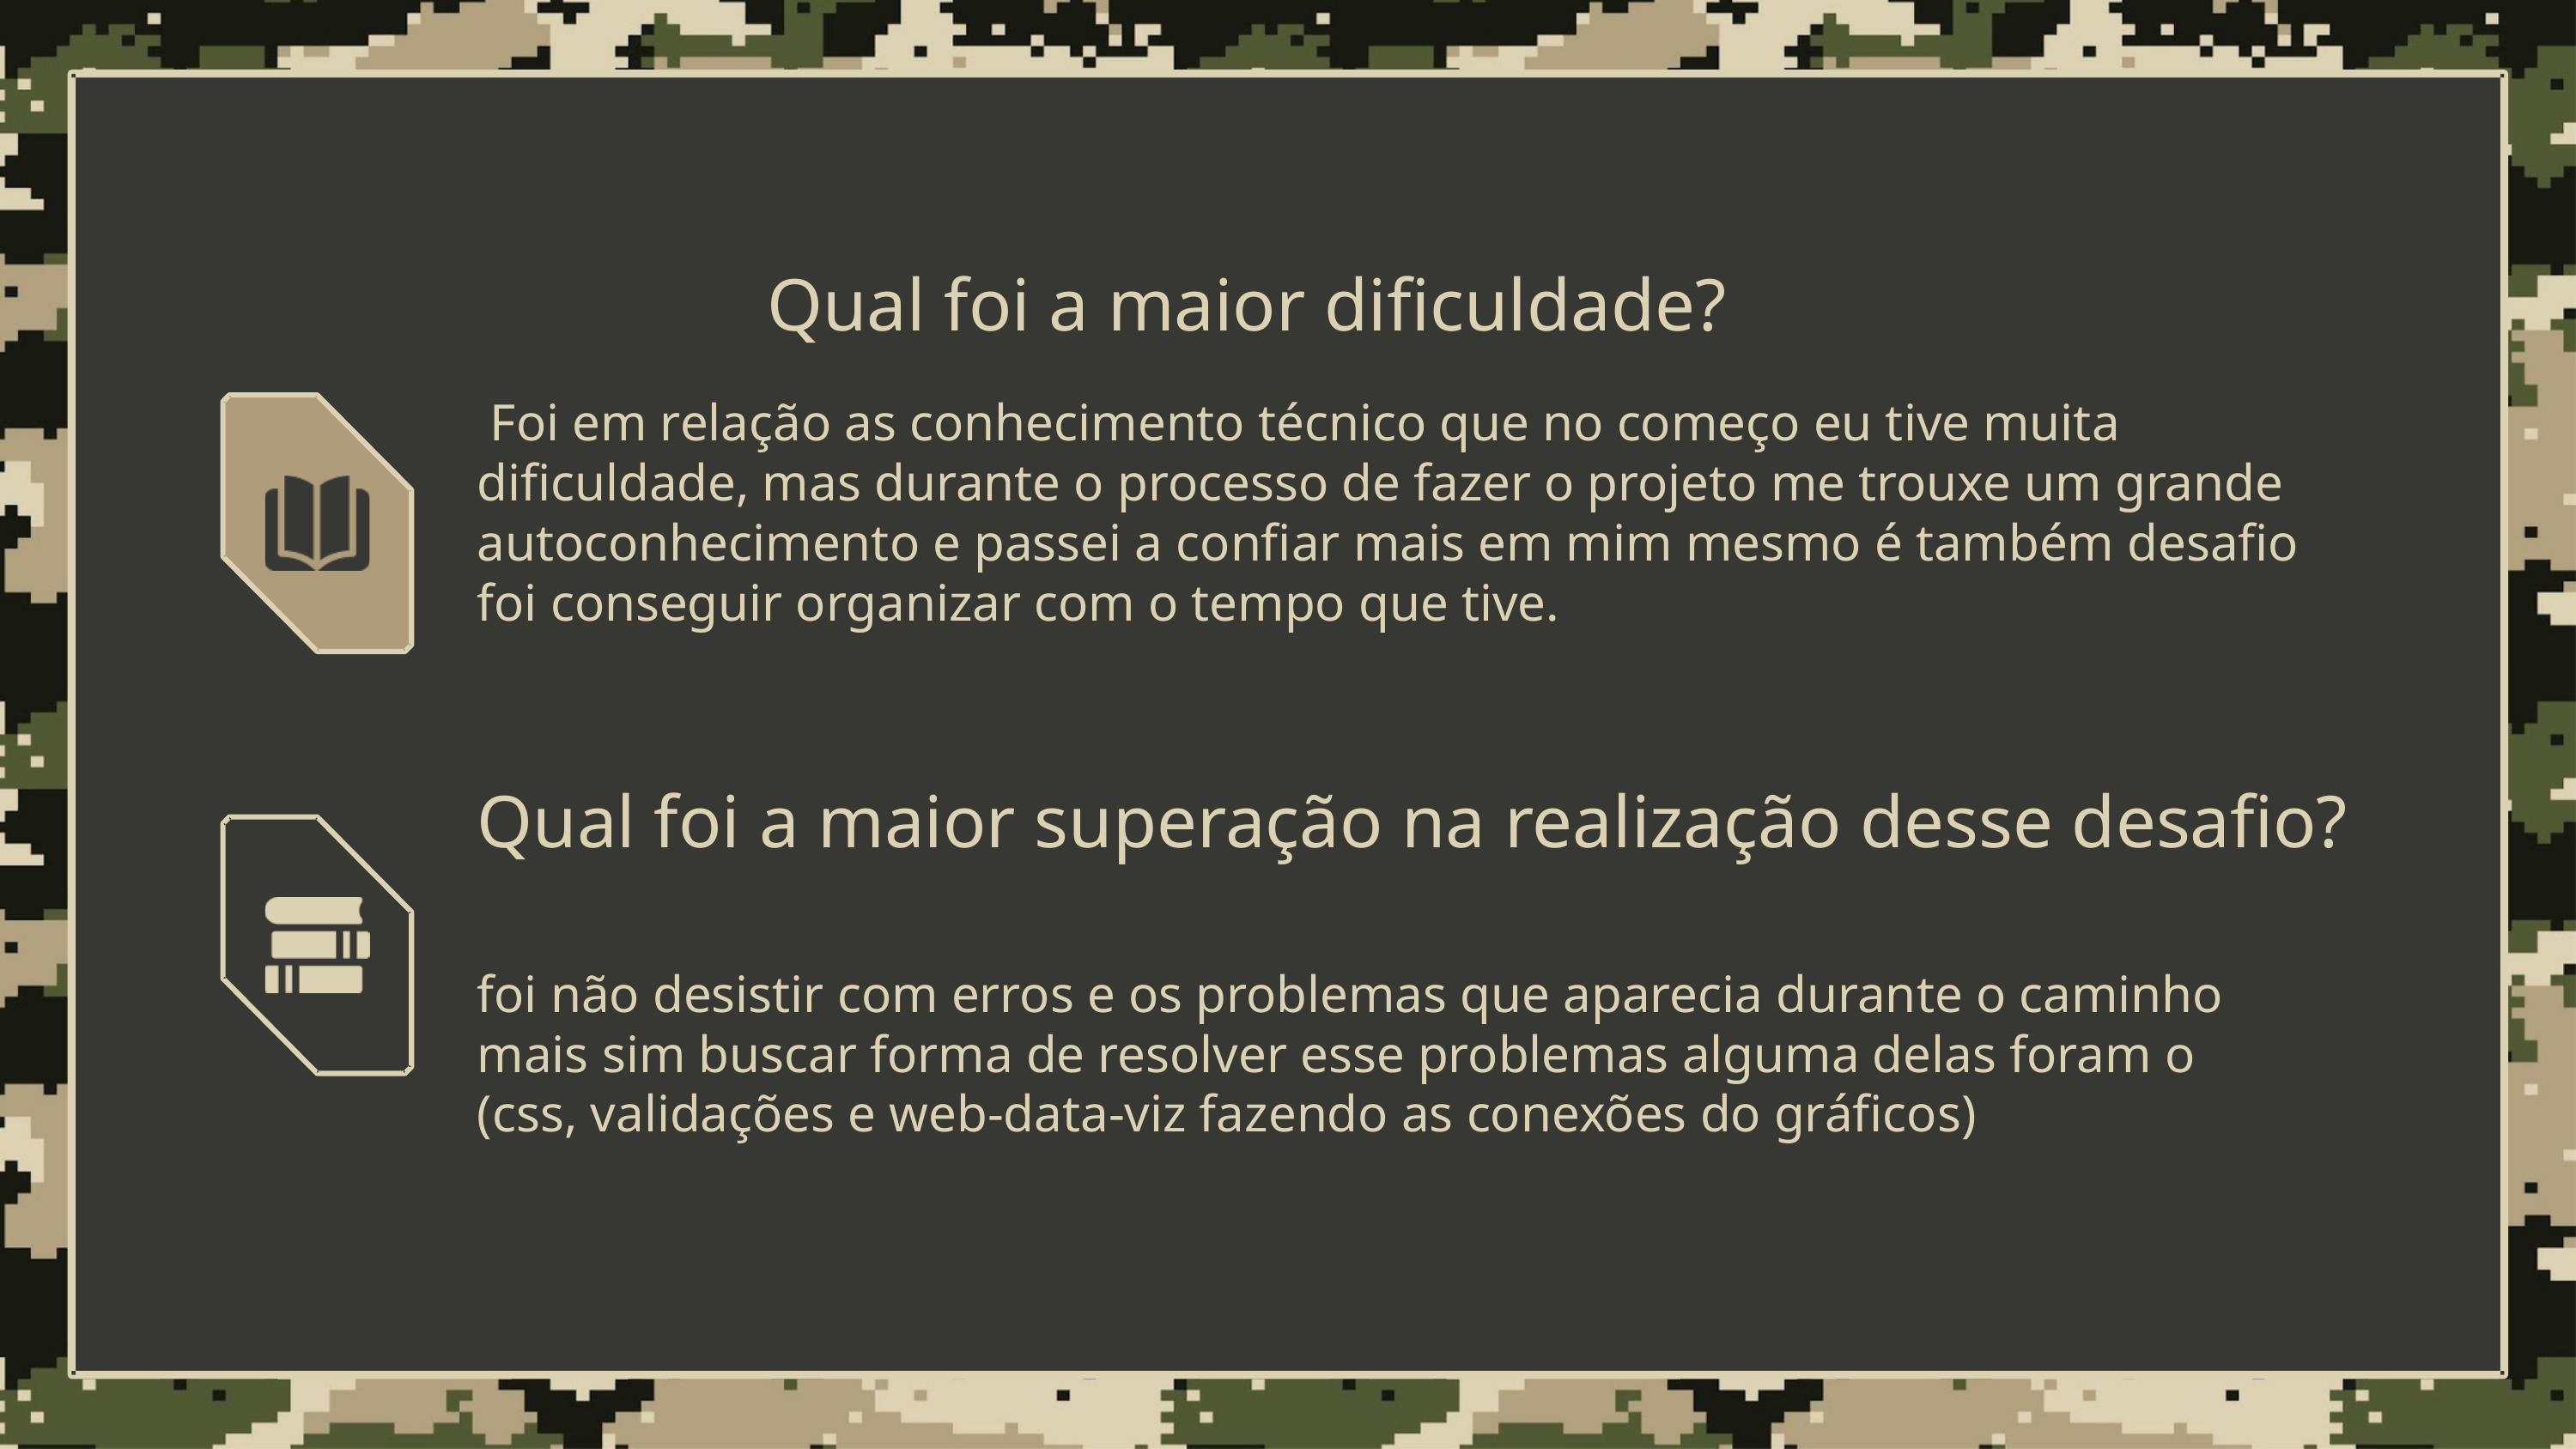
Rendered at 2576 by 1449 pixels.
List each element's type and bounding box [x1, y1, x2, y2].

text_box [220, 391, 415, 655]
text_box [67, 69, 2509, 1379]
text_box [0, 0, 2576, 1449]
text_box [220, 814, 415, 1076]
